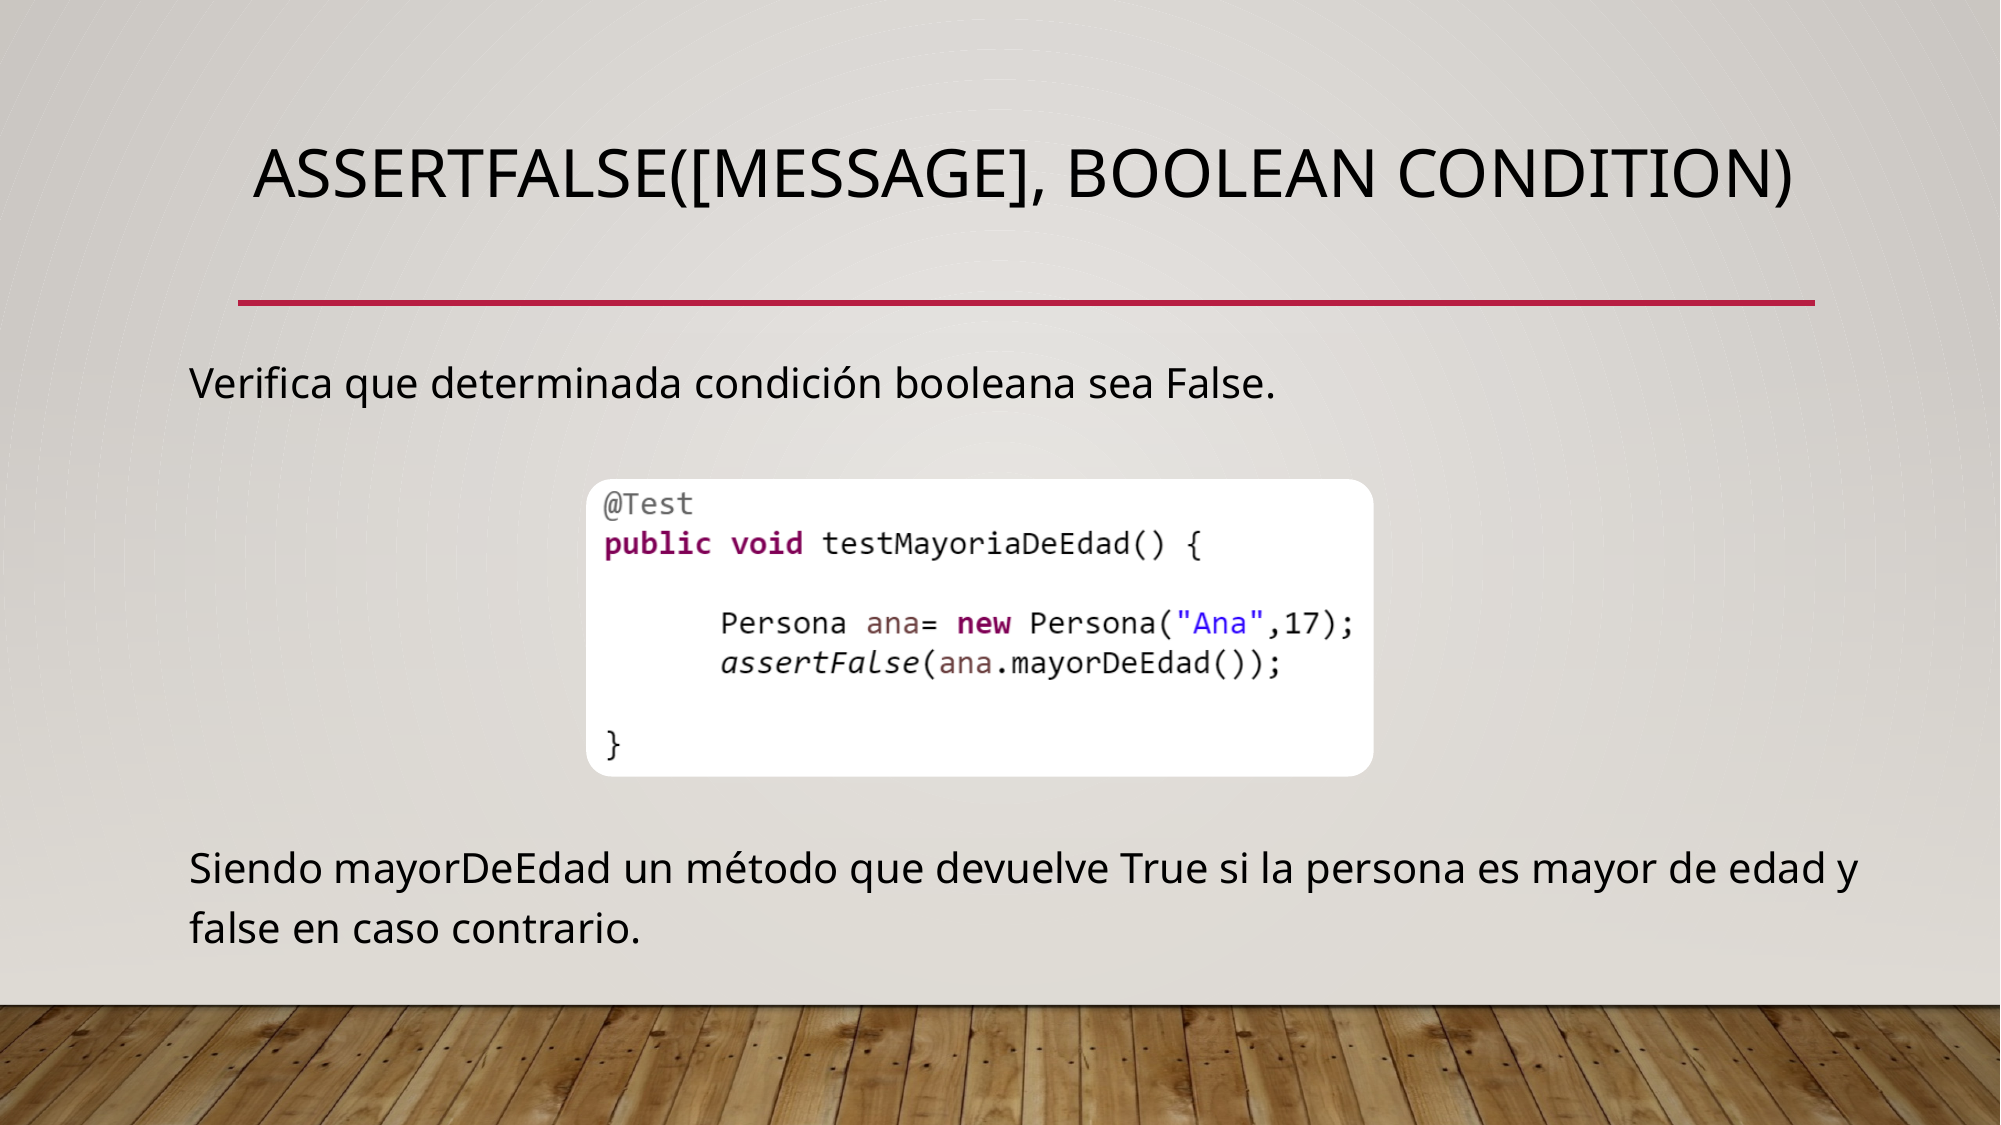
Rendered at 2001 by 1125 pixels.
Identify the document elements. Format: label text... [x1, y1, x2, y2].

picture [585, 478, 1374, 777]
list Verifica que determinada condición booleana sea False. Siendo mayorDeEdad un método que devuelve True si la persona es mayor de edad y false en caso contrario. [174, 339, 1890, 1017]
picture [0, 1005, 2000, 1125]
title assertFalse([message], boolean condition) [238, 131, 1814, 305]
